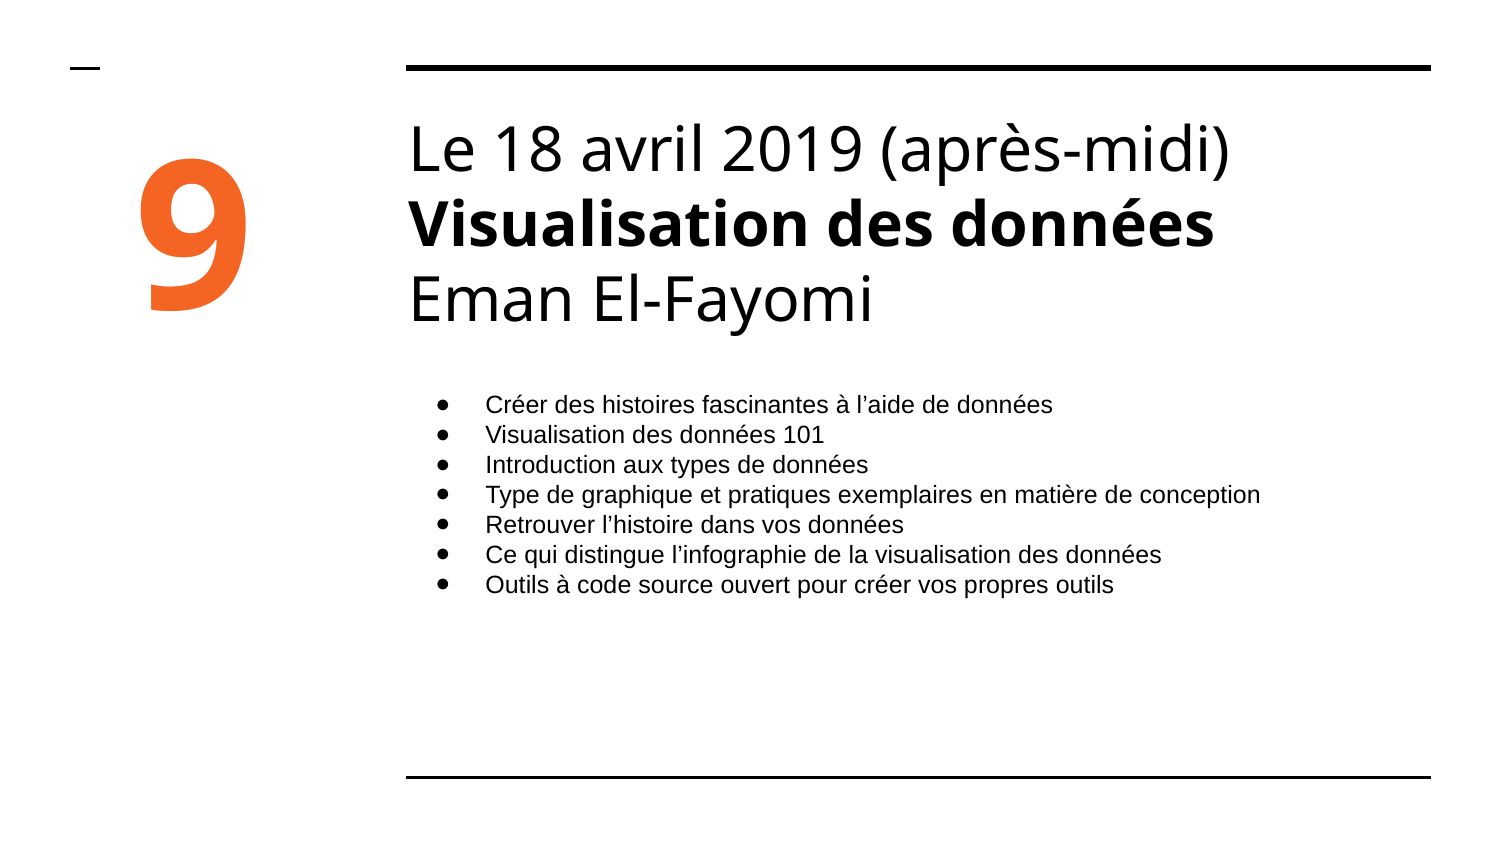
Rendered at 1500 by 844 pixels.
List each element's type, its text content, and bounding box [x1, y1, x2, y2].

text_box 9 [119, 86, 612, 579]
title Le 18 avril 2019 (après-midi) Visualisation des données Eman El-Fayomi [612, 94, 1431, 199]
list Créer des histoires fascinantes à l’aide de données Visualisation des données 101 Introduction aux types de données Type de graphique et pratiques exemplaires en matière de conception Retrouver l’histoire dans vos données Ce qui distingue l’infographie de la visualisation des données Outils à code source ouvert pour créer vos propres outils [395, 373, 1433, 844]
